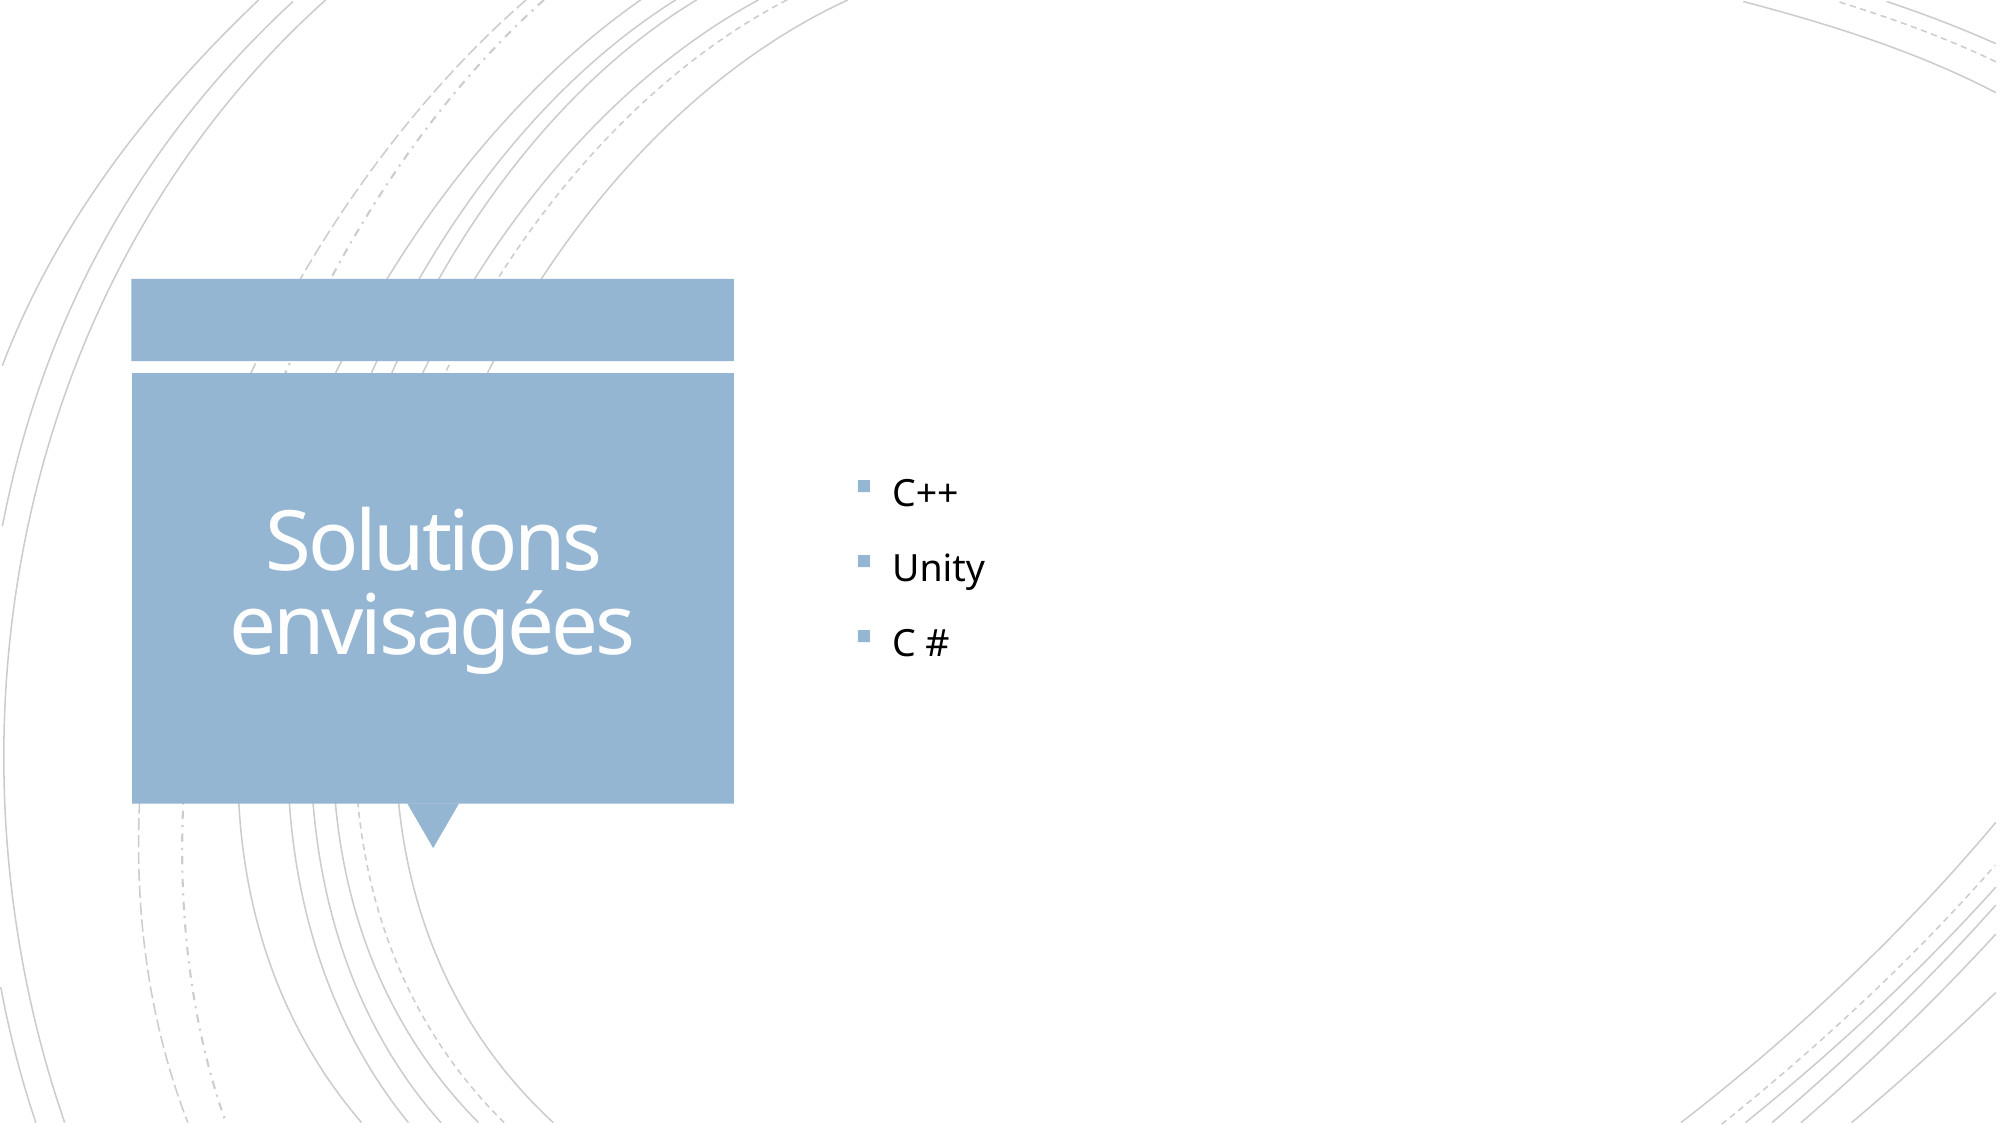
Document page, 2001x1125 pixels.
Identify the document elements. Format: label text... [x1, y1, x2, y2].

list C++ Unity C # [839, 131, 1871, 993]
title Solutions envisagées [145, 385, 720, 789]
